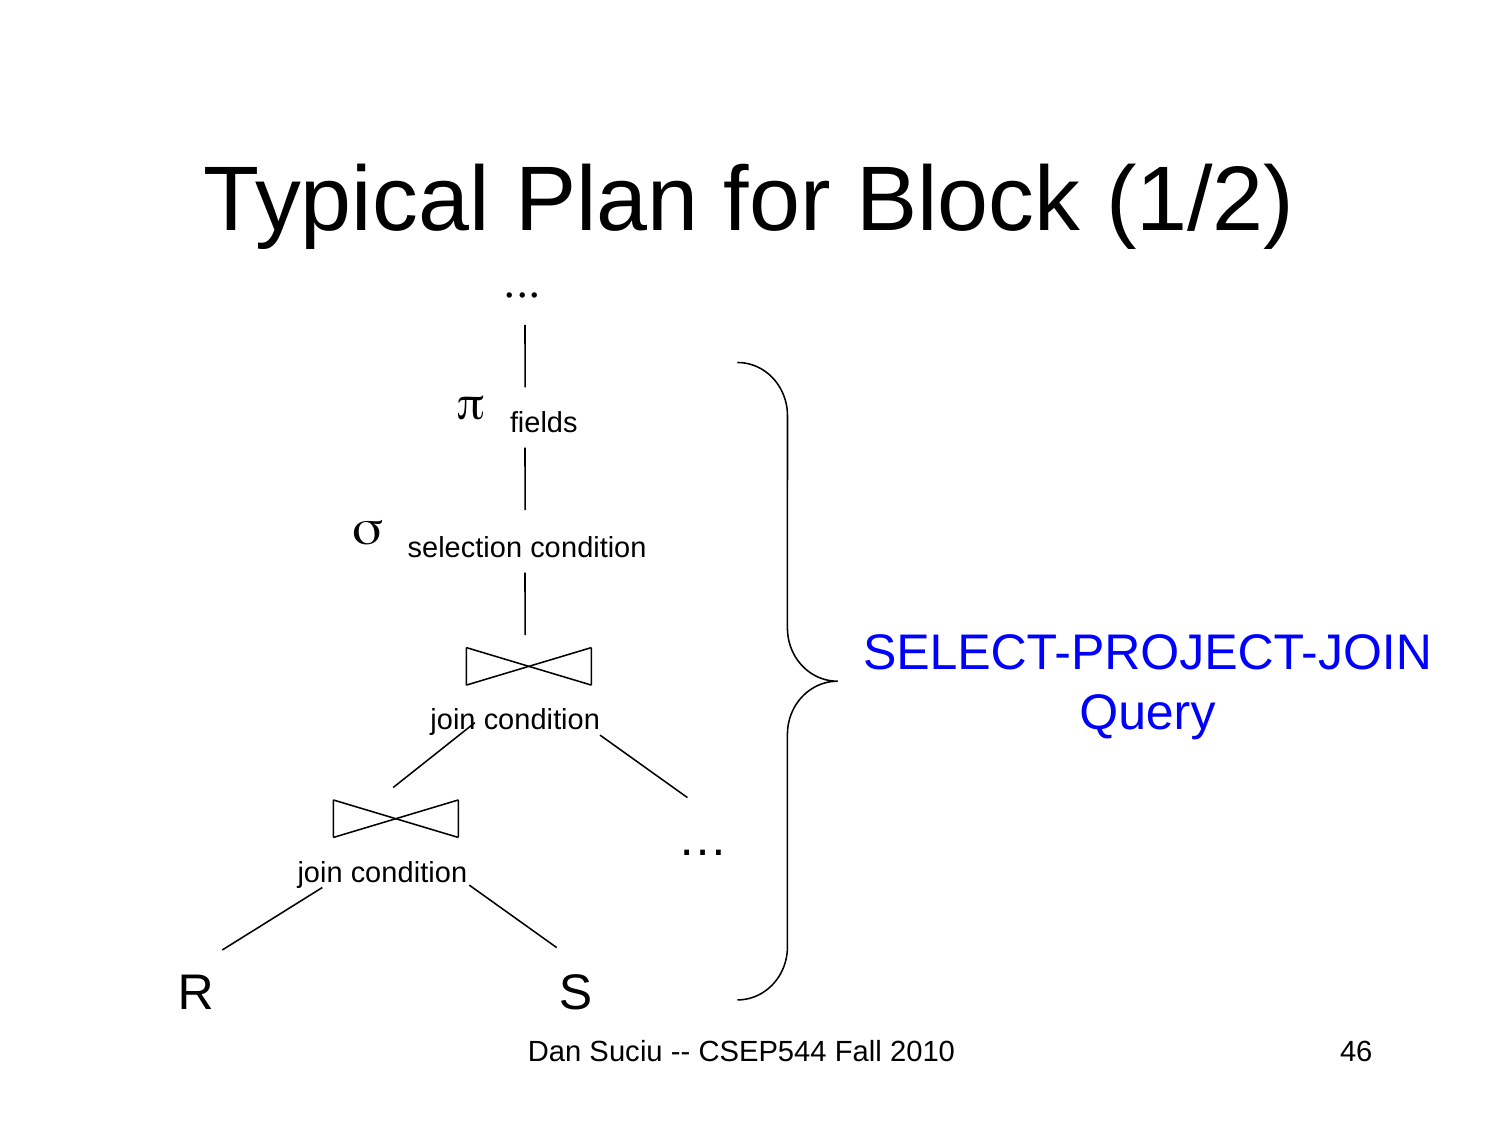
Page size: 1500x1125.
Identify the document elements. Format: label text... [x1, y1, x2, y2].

text_box … [662, 797, 737, 873]
text_box fields [442, 362, 593, 446]
text_box join condition [282, 812, 483, 896]
footer Dan Suciu -- CSEP544 Fall 2010 [512, 1024, 988, 1101]
title Typical Plan for Block (1/2) [112, 99, 1388, 288]
text_box selection condition [337, 487, 663, 571]
text_box R [162, 952, 229, 1027]
text_box  [489, 239, 557, 315]
text_box SELECT-PROJECT-JOIN Query [848, 612, 1447, 748]
text_box [487, 275, 518, 351]
slide_number 46 [1074, 1024, 1388, 1101]
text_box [333, 799, 459, 838]
text_box join condition [415, 660, 616, 744]
text_box [737, 362, 838, 1000]
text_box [466, 647, 592, 686]
text_box S [544, 952, 607, 1027]
